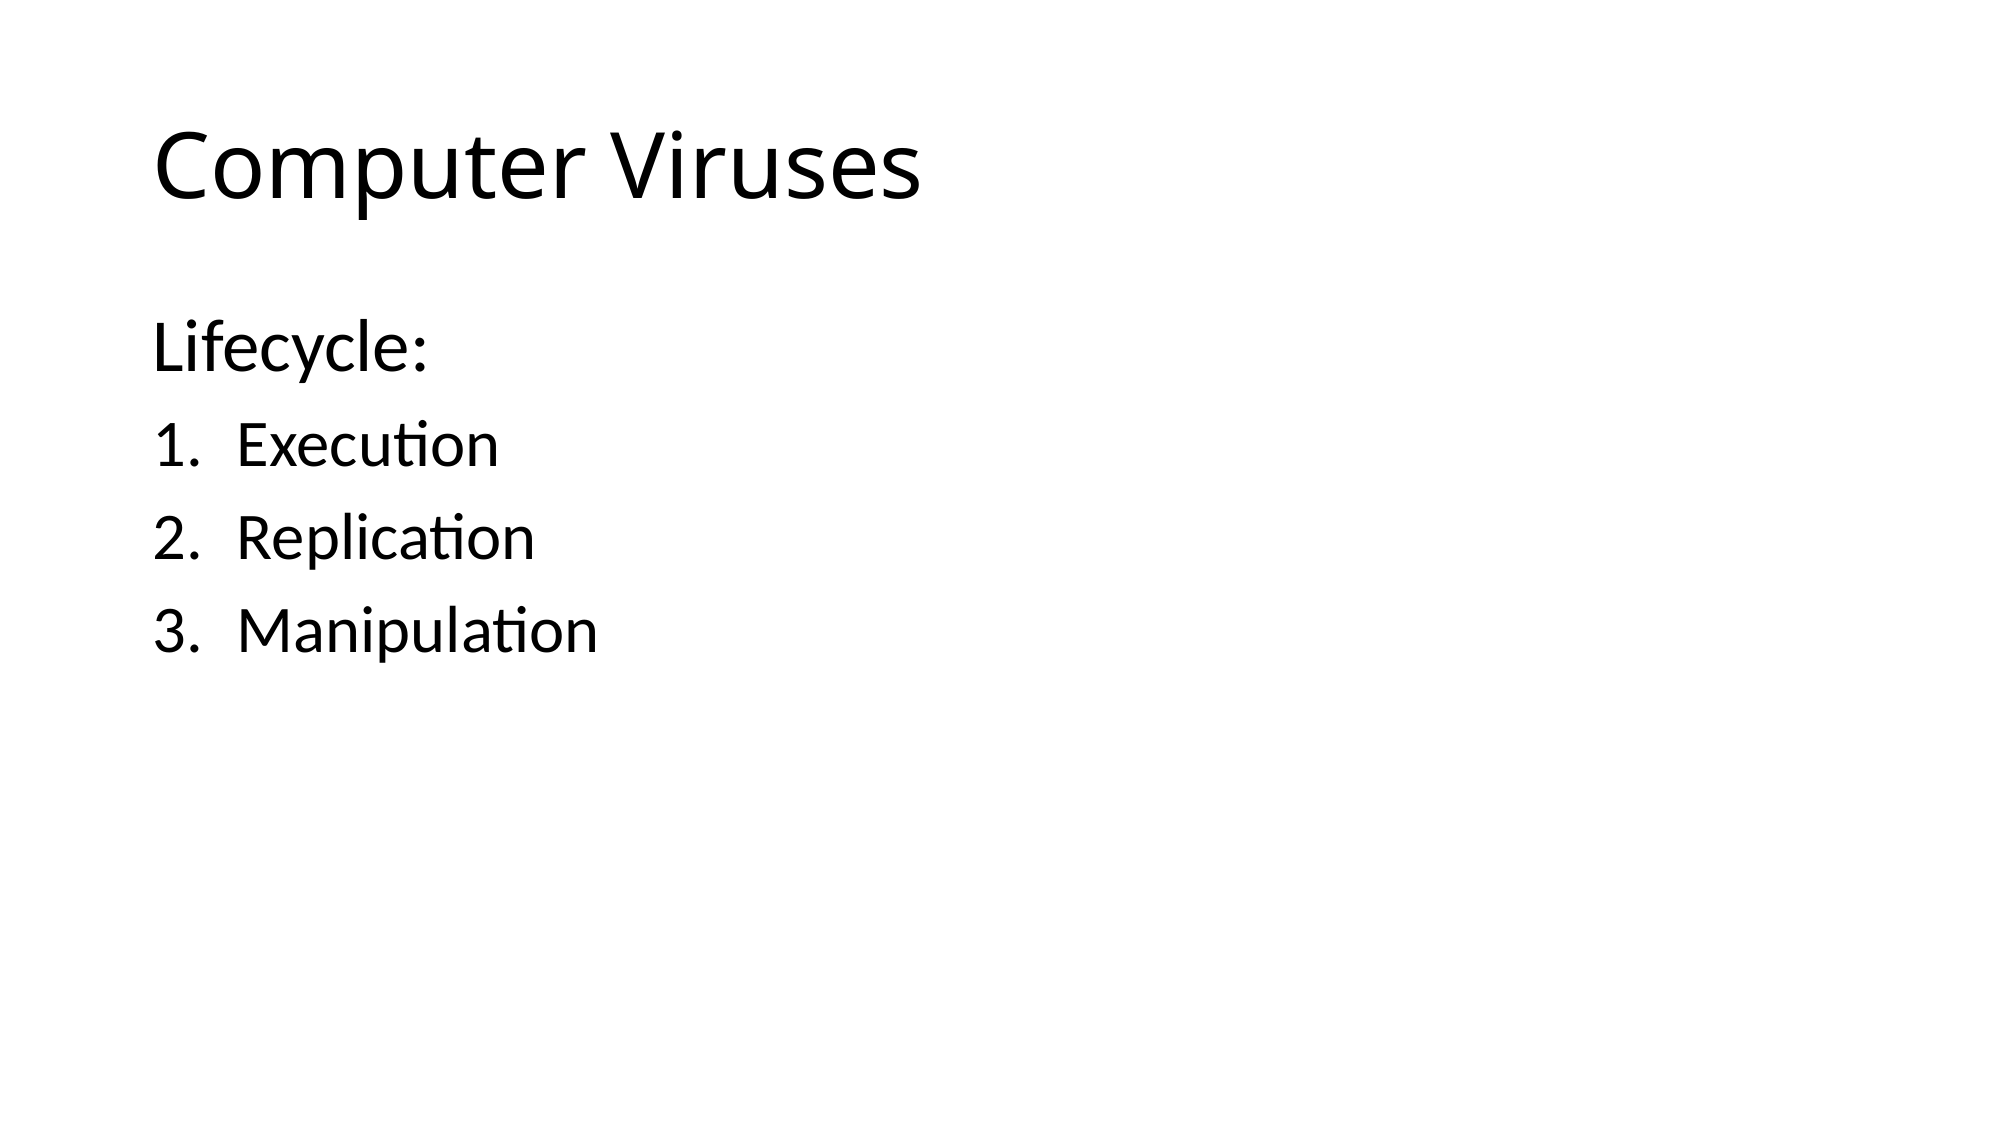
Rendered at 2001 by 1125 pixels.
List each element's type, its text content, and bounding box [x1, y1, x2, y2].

list Lifecycle: Execution Replication Manipulation [137, 299, 1863, 1014]
title Computer Viruses [137, 59, 1863, 278]
